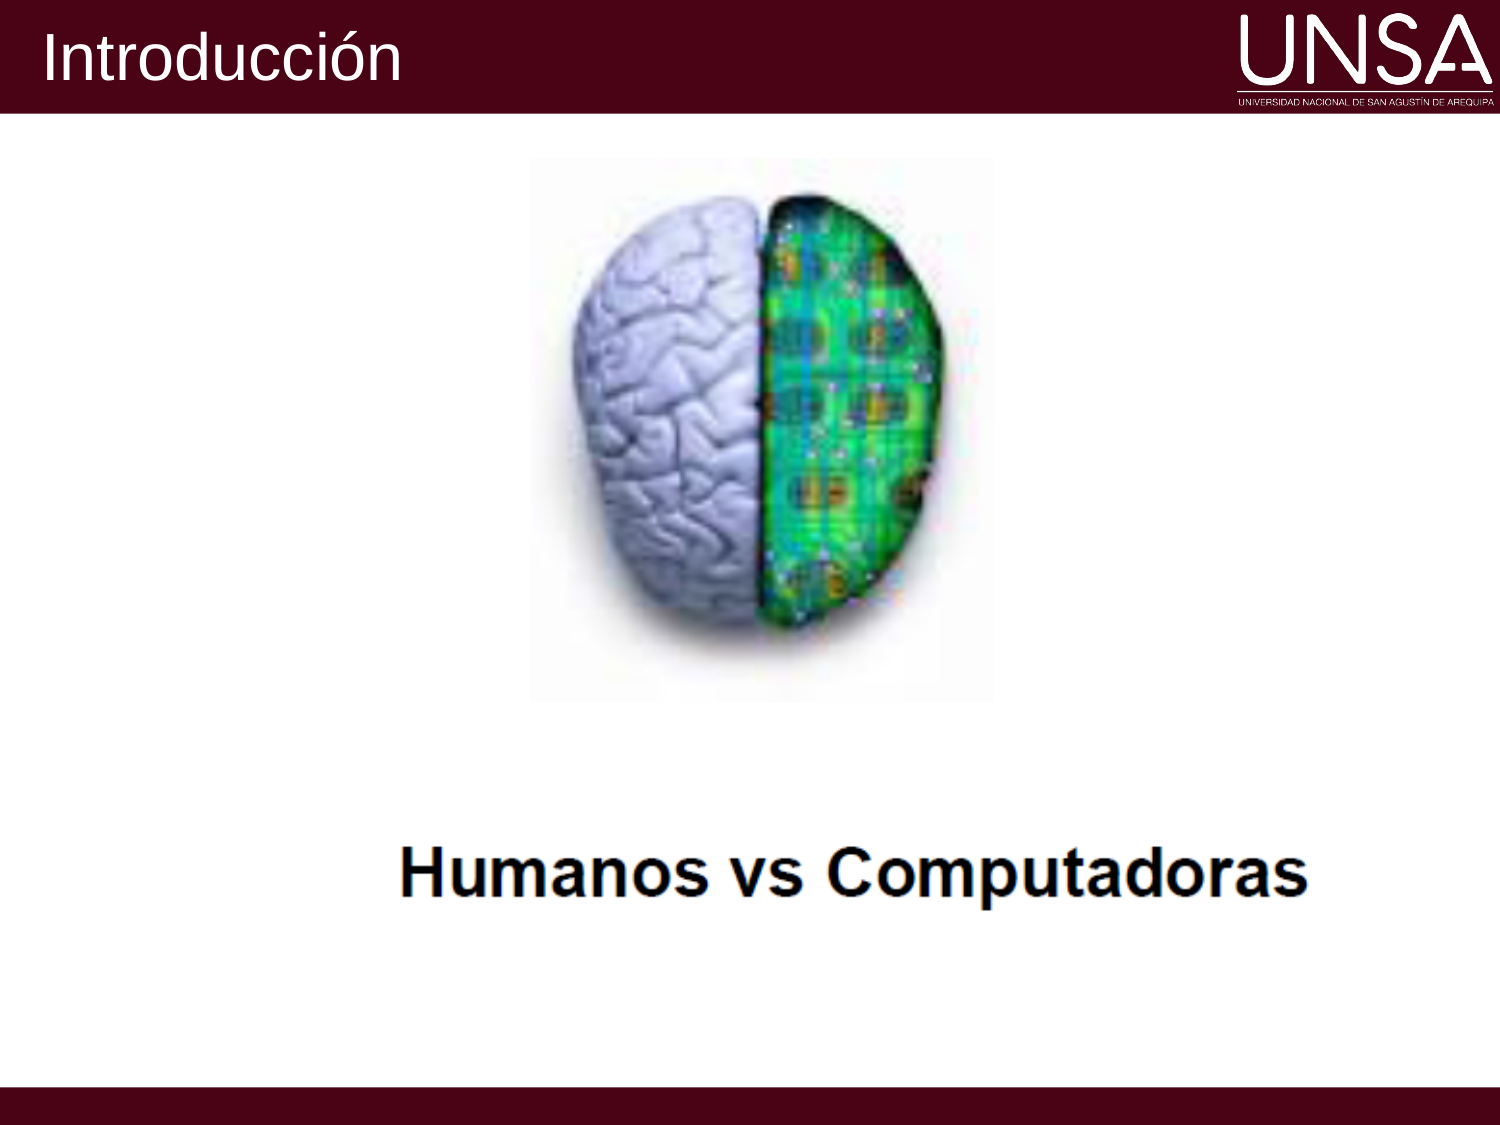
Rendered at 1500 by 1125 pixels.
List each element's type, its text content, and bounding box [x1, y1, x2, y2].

picture [1237, 13, 1494, 106]
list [26, 149, 1488, 1039]
title Introducción [41, 19, 1147, 114]
